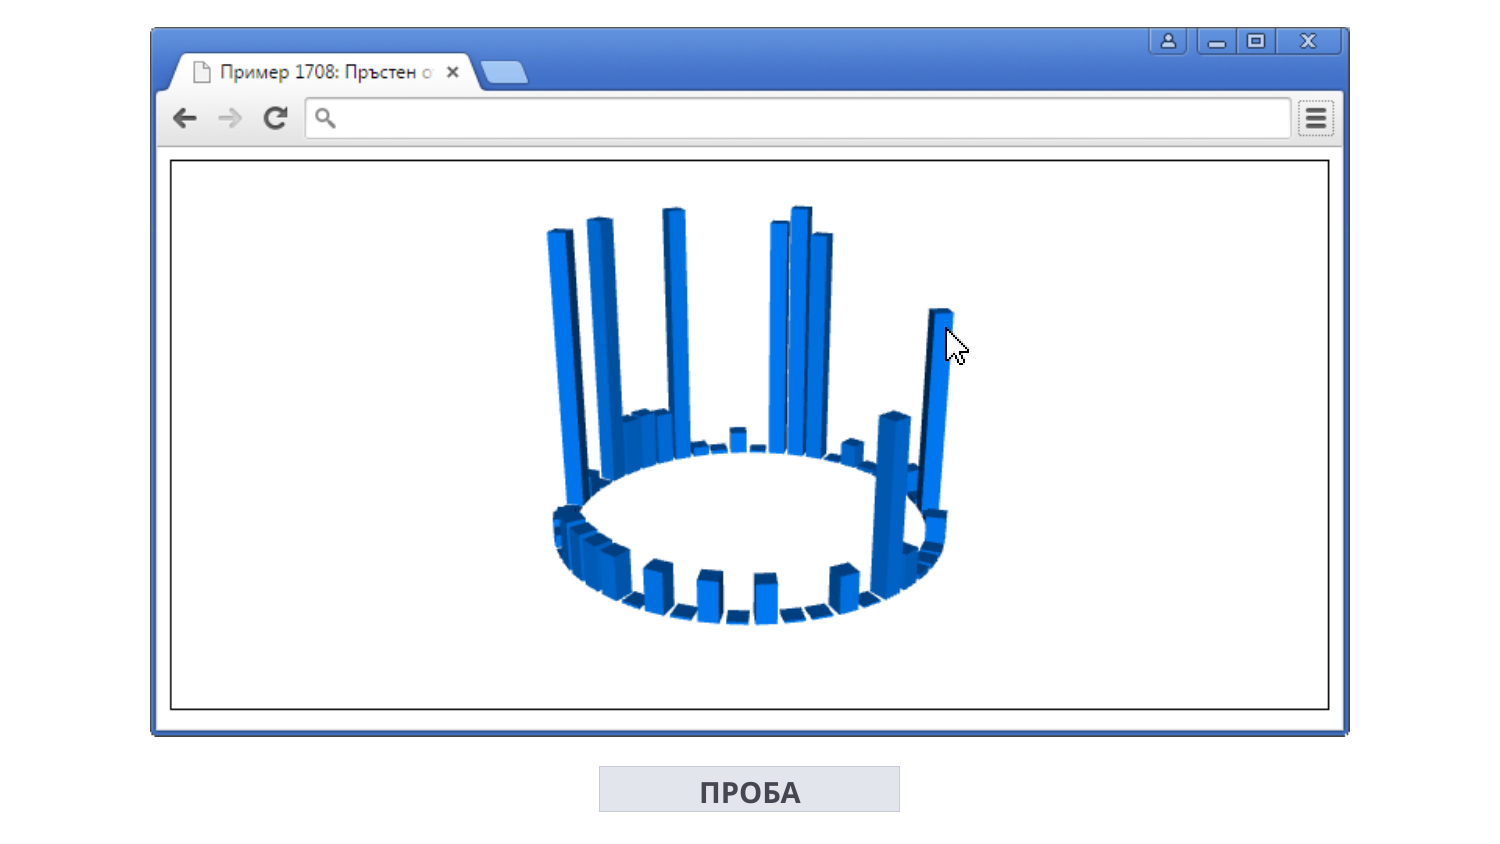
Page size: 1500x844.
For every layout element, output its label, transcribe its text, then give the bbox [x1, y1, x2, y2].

picture [149, 27, 1351, 738]
text_box ПРОБА [599, 766, 900, 812]
